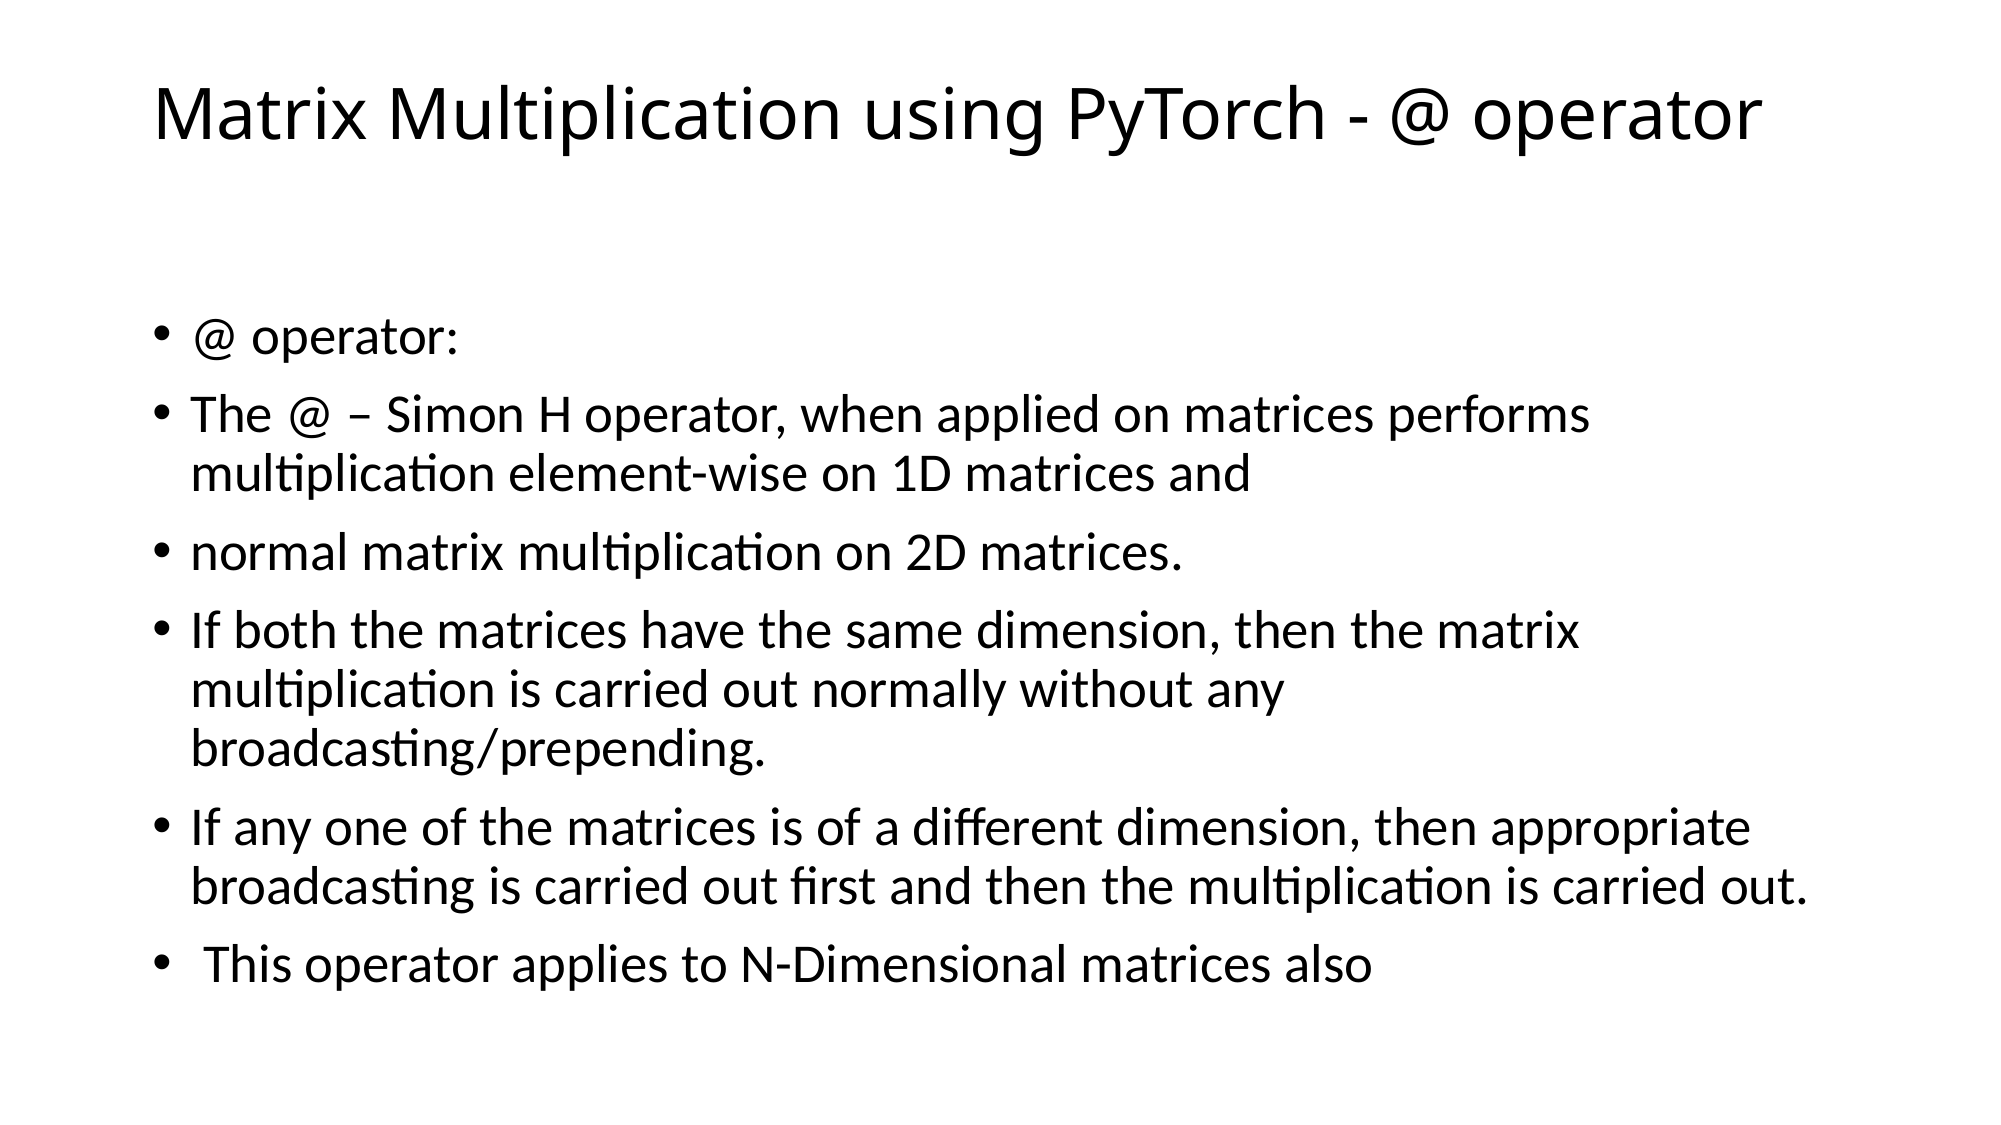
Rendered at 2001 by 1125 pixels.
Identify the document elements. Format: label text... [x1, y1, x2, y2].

list @ operator: The @ – Simon H operator, when applied on matrices performs multiplication element-wise on 1D matrices and normal matrix multiplication on 2D matrices. If both the matrices have the same dimension, then the matrix multiplication is carried out normally without any broadcasting/prepending. If any one of the matrices is of a different dimension, then appropriate broadcasting is carried out first and then the multiplication is carried out. This operator applies to N-Dimensional matrices also [137, 299, 1863, 1014]
title Matrix Multiplication using PyTorch - @ operator [137, 59, 1863, 278]
